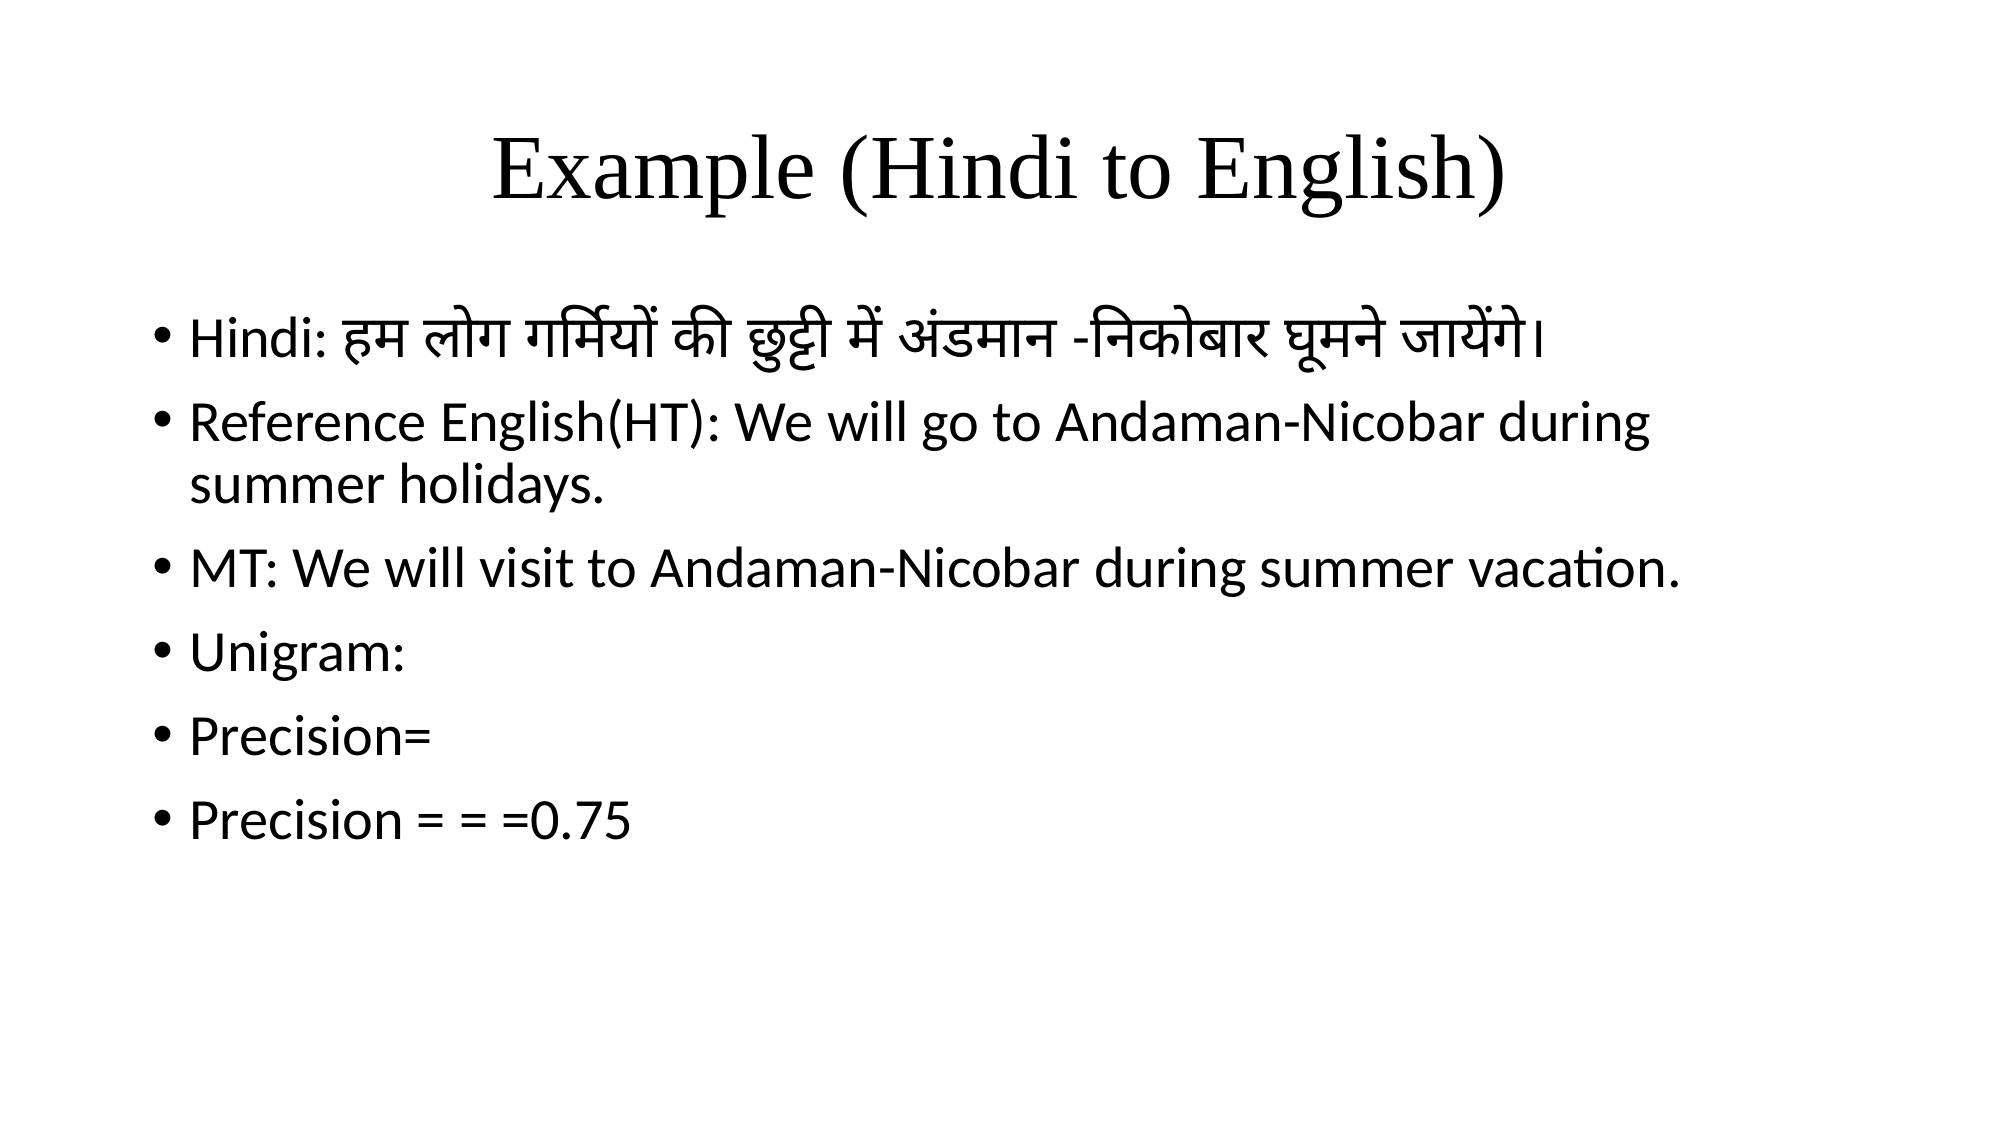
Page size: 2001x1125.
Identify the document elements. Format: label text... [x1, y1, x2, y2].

title Example (Hindi to English) [137, 59, 1863, 278]
